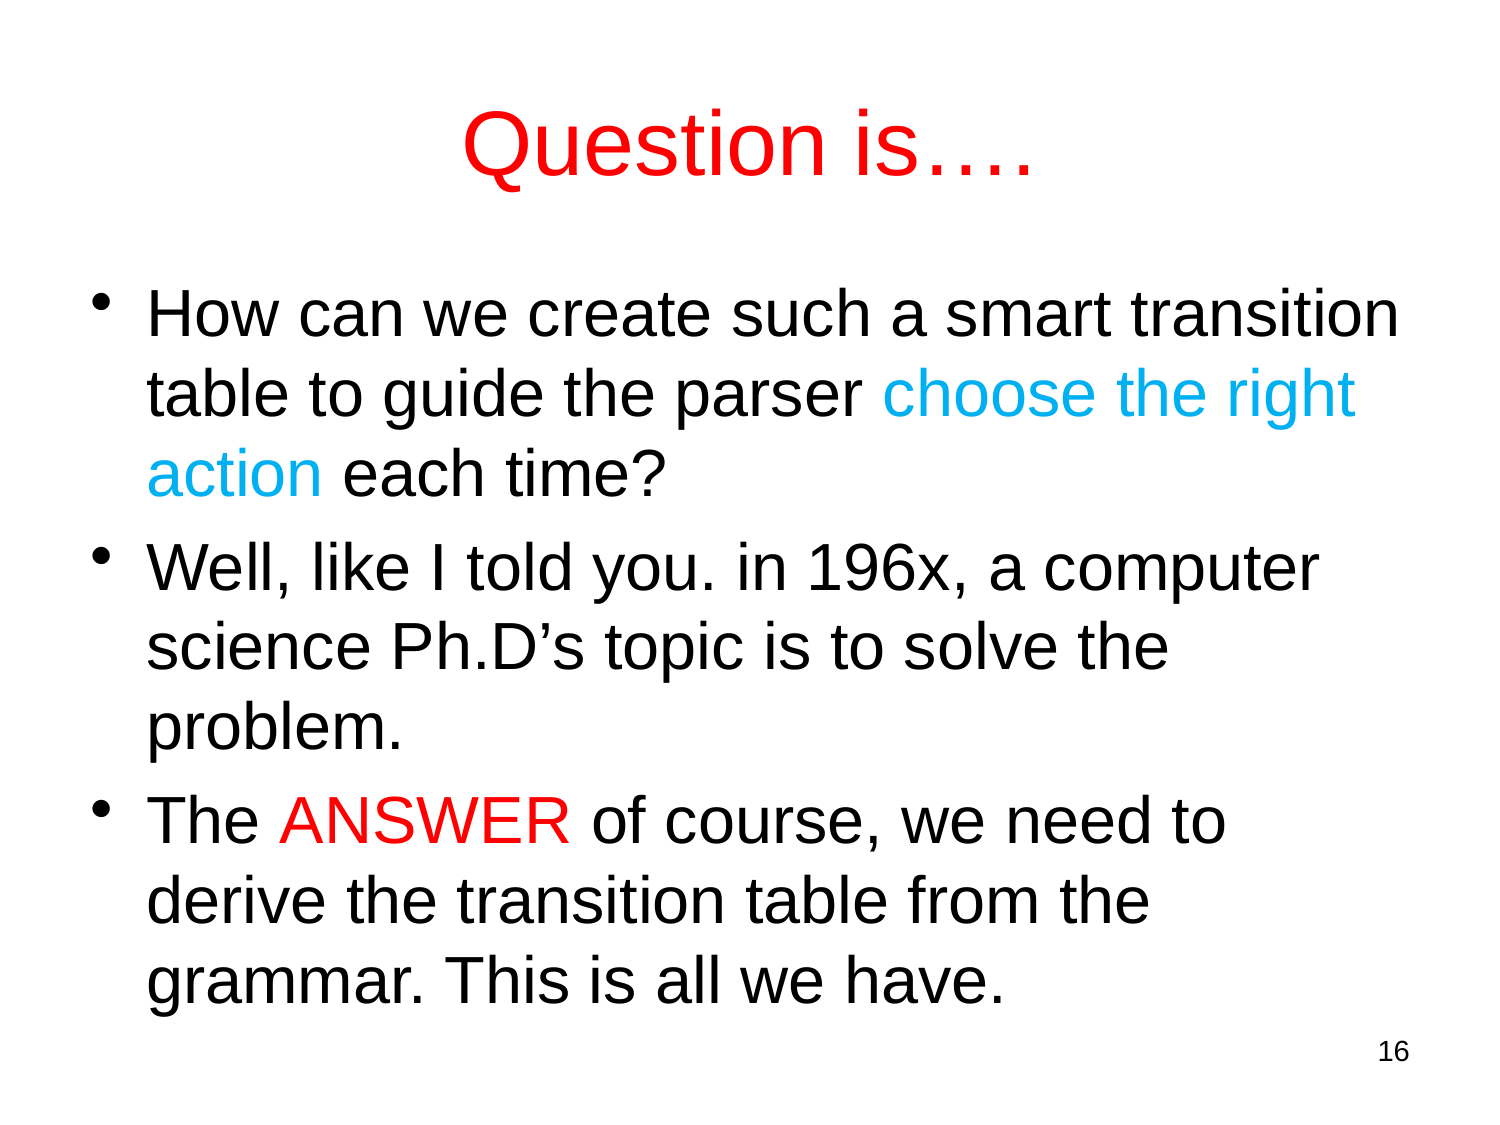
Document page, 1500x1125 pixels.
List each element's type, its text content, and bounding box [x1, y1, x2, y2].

list How can we create such a smart transition table to guide the parser choose the right action each time? Well, like I told you. in 196x, a computer science Ph.D’s topic is to solve the problem. The ANSWER of course, we need to derive the transition table from the grammar. This is all we have. [75, 262, 1425, 1005]
title Question is…. [75, 45, 1425, 233]
slide_number 16 [1074, 1024, 1426, 1103]
